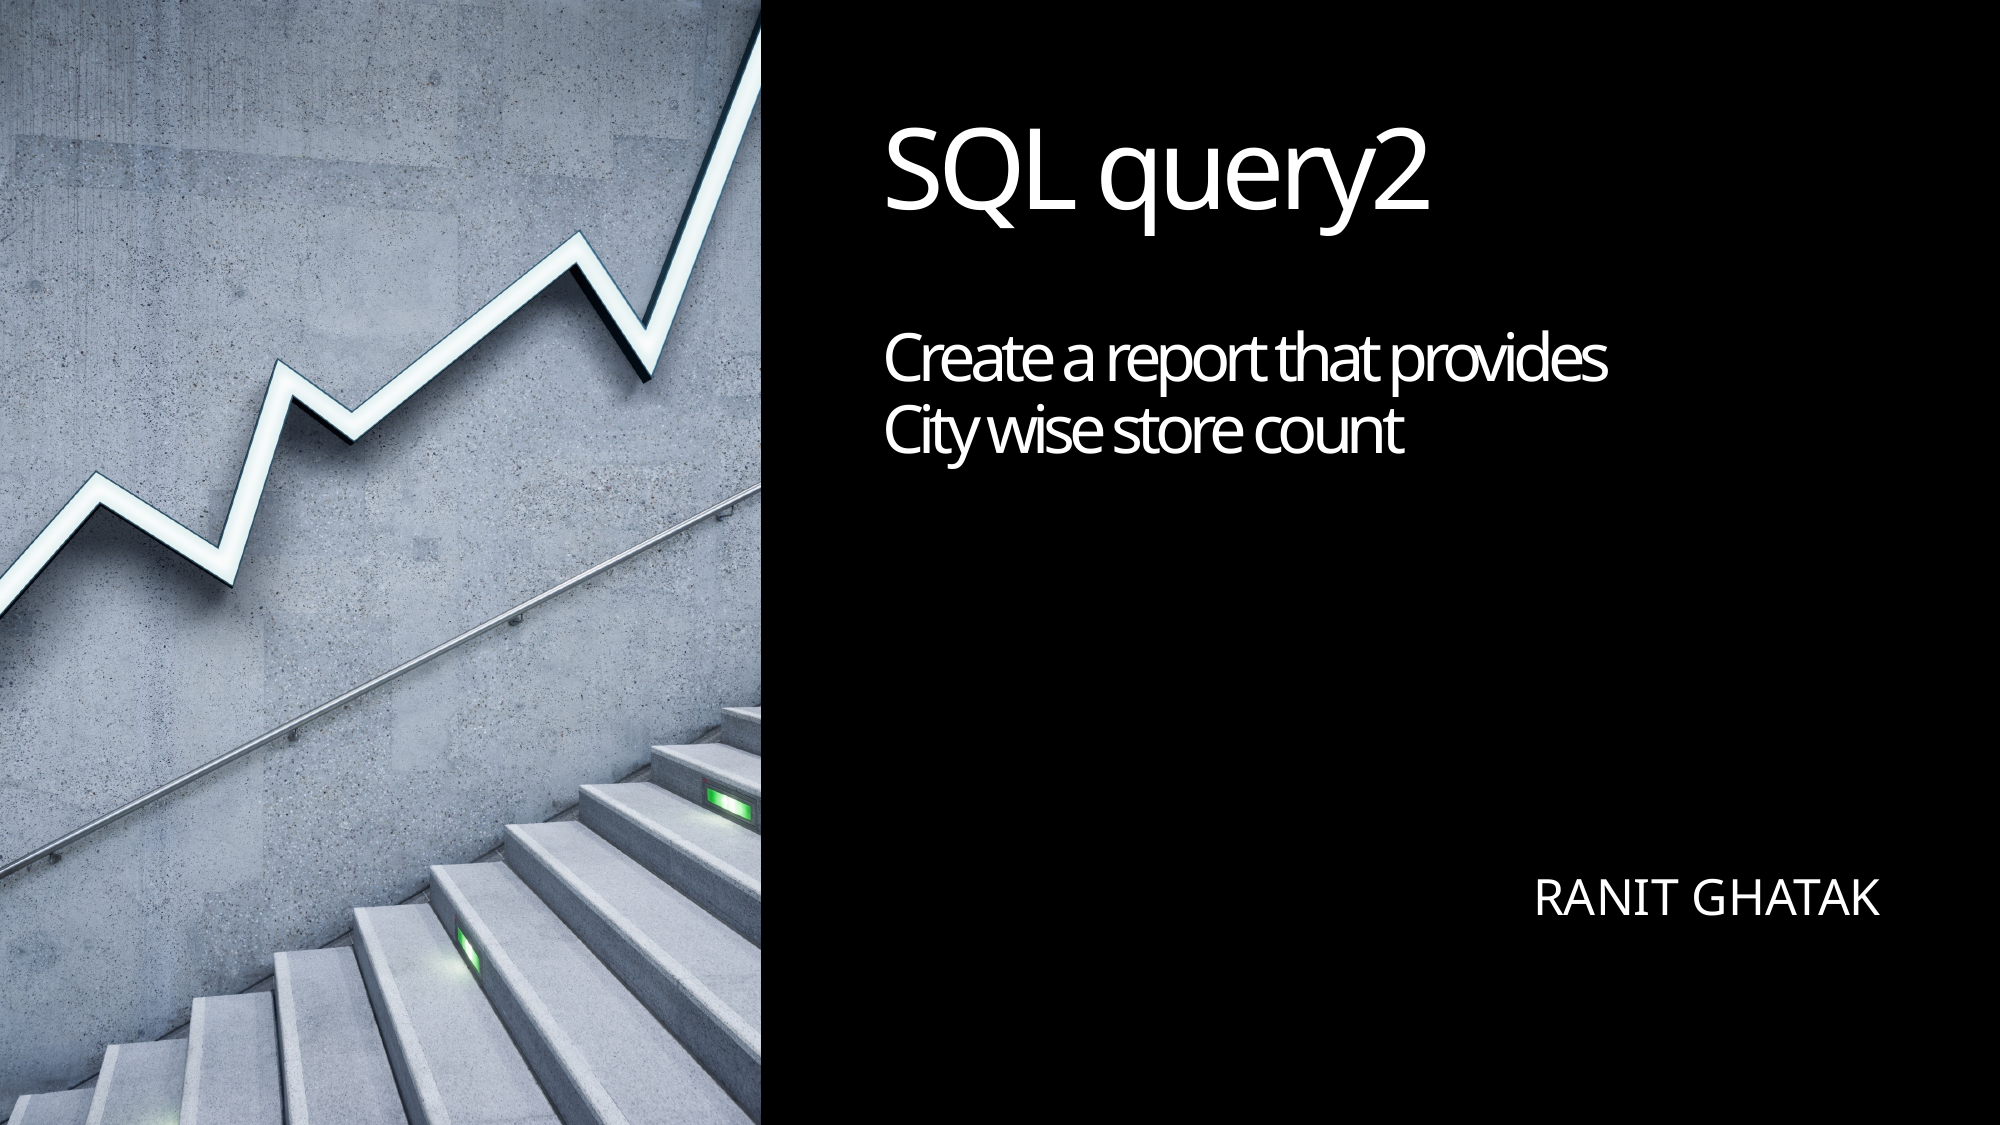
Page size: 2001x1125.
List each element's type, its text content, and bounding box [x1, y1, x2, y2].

picture [0, 0, 761, 1125]
subtitle RANIT GHATAK [867, 766, 1897, 935]
title SQL query2 Create a report that provides City wise store count [867, 104, 1894, 710]
